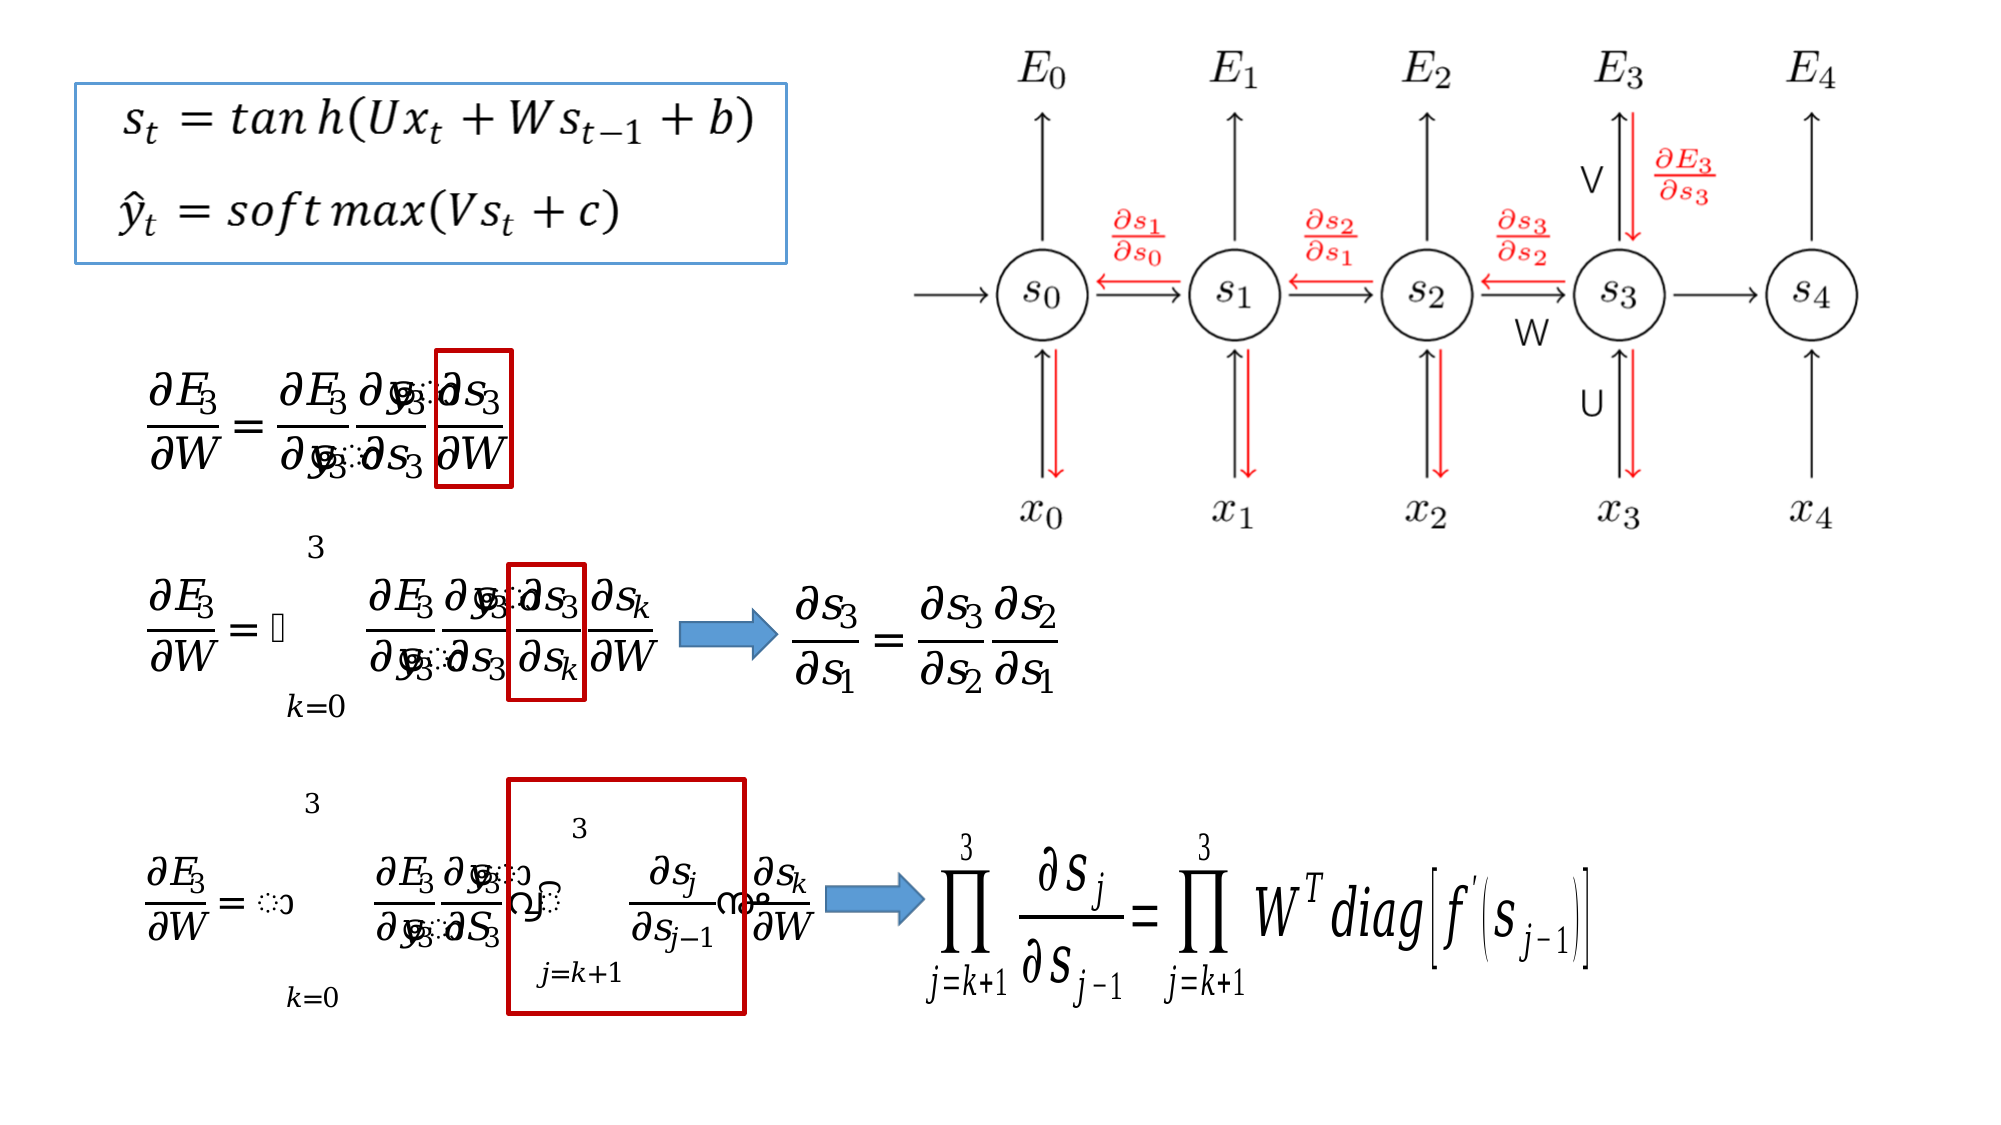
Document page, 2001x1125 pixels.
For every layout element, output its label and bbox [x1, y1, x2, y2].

picture [0, 31, 1915, 737]
picture [0, 785, 1046, 1013]
text_box [508, 779, 745, 785]
text_box [75, 254, 787, 264]
